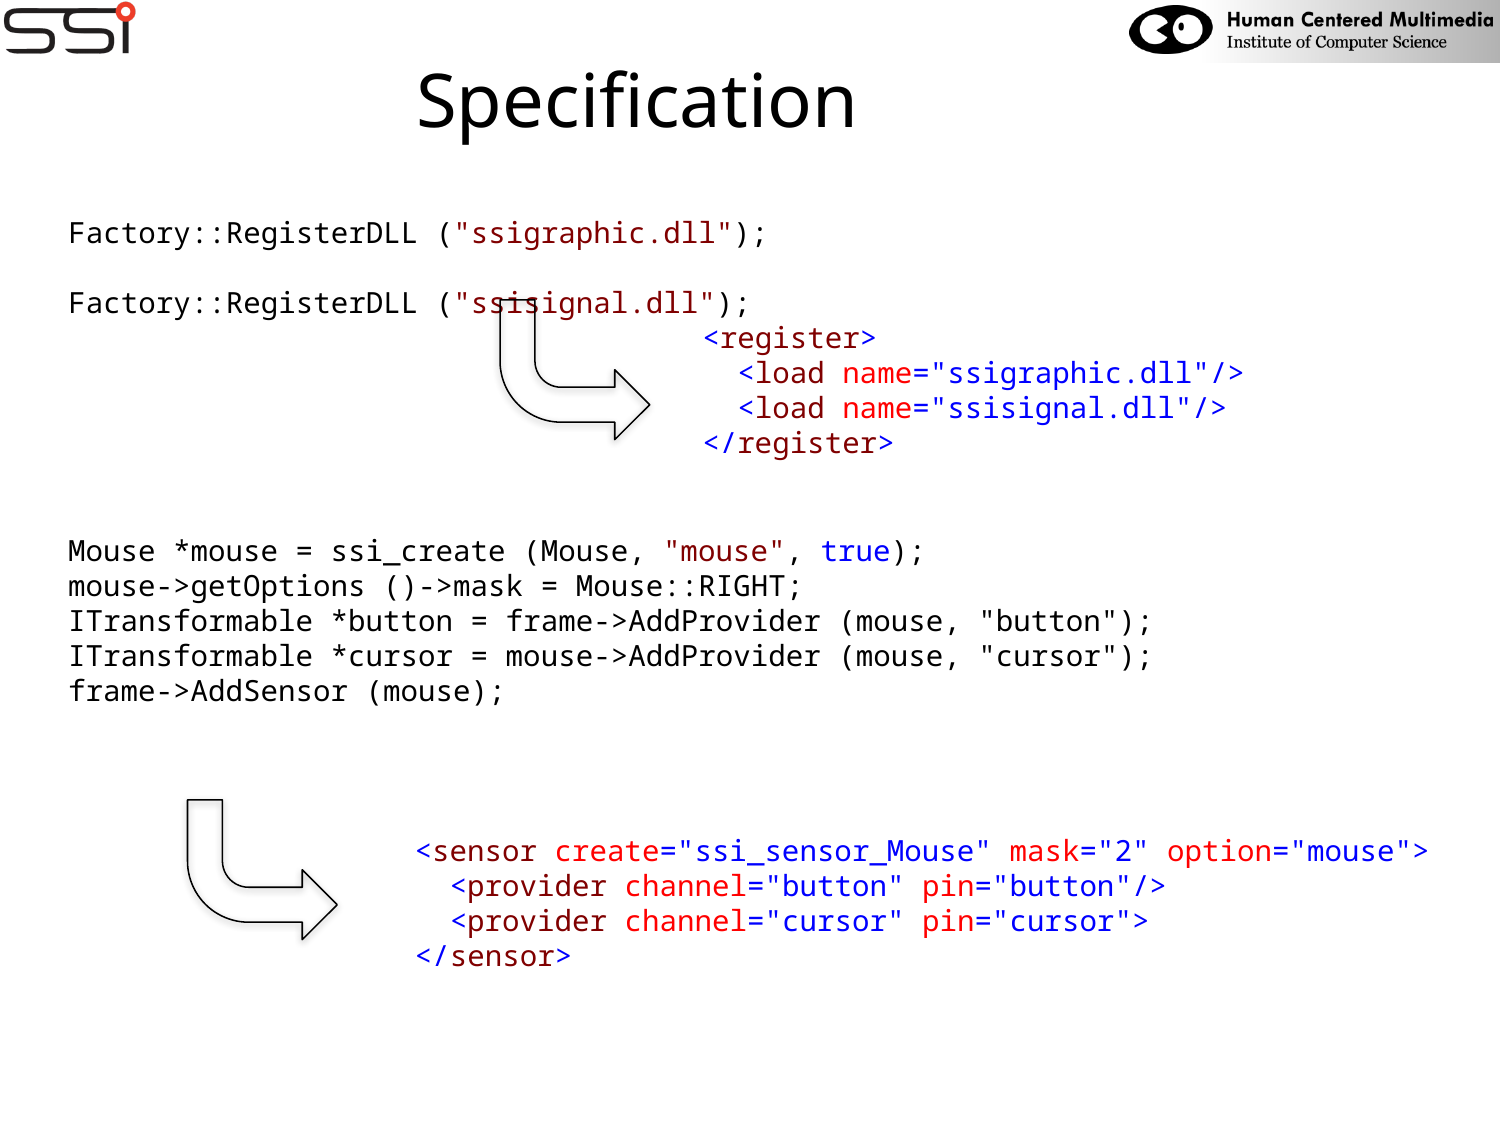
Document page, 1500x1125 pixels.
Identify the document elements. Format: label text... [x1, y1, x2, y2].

picture [1129, 5, 1493, 54]
title Specification [200, 45, 1075, 150]
text_box [186, 799, 338, 941]
text_box <sensor create="ssi_sensor_Mouse" mask="2" option="mouse"> <provider channel="button" pin="button"/> <provider channel="cursor" pin="cursor"> </sensor> [399, 824, 1463, 980]
text_box Factory::RegisterDLL ("ssigraphic.dll"); Factory::RegisterDLL ("ssisignal.dll"); [53, 206, 798, 327]
text_box <register> <load name="ssigraphic.dll"/> <load name="ssisignal.dll"/> </register> [687, 312, 1300, 468]
picture [3, 1, 136, 54]
text_box Mouse *mouse = ssi_create (Mouse, "mouse", true); mouse->getOptions ()->mask = Mouse::RIGHT; ITransformable *button = frame->AddProvider (mouse, "button"); ITransformable *cursor = mouse->AddProvider (mouse, "cursor"); frame->AddSensor (mouse); [53, 524, 1188, 715]
text_box [499, 299, 651, 441]
